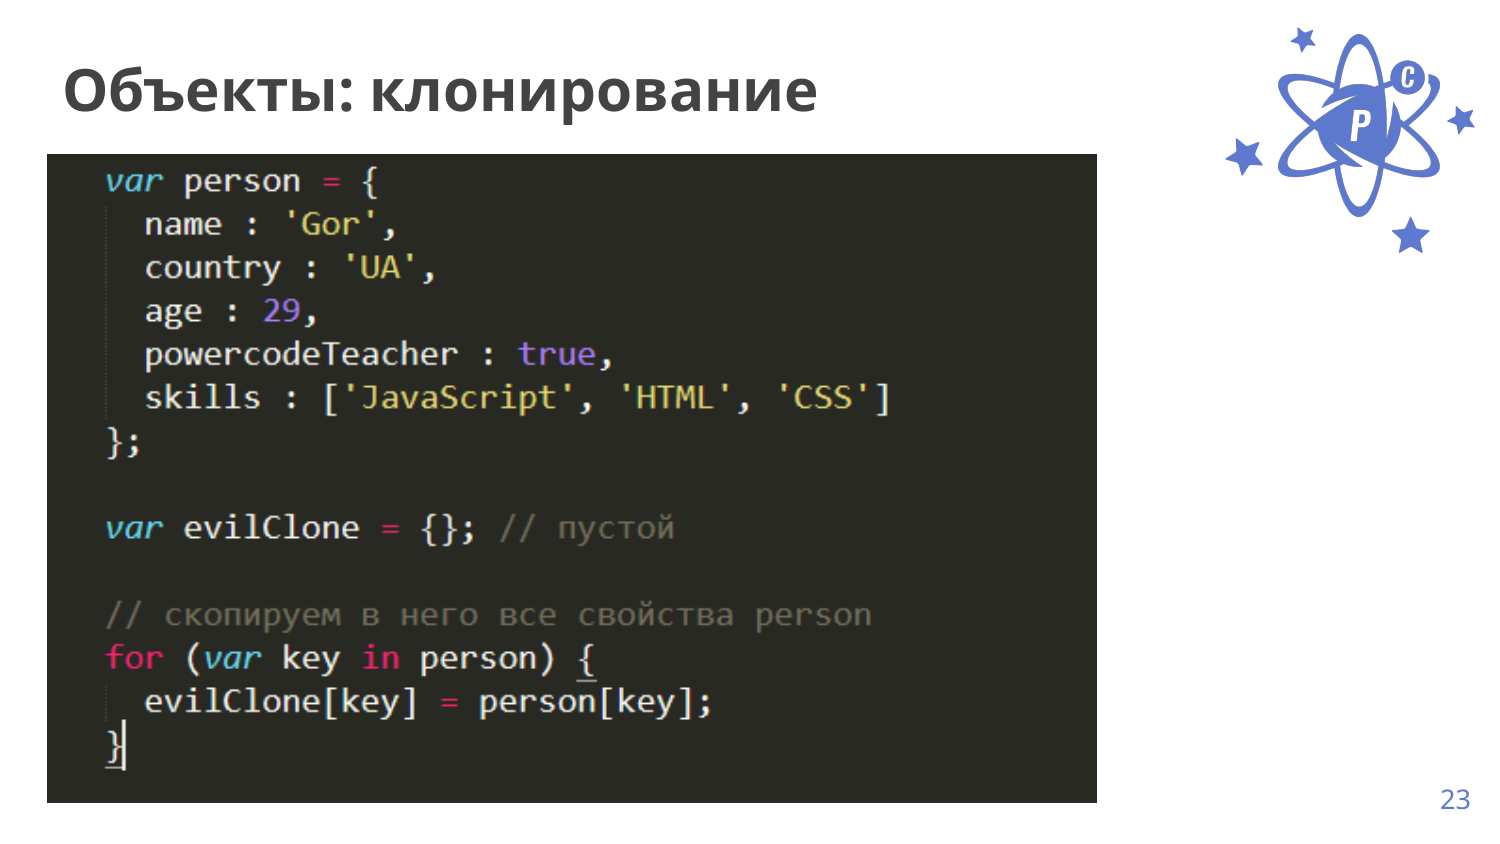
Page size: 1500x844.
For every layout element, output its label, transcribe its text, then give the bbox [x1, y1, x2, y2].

picture [46, 154, 1097, 803]
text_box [1225, 25, 1477, 254]
slide_number 23 [1411, 753, 1500, 844]
title Объекты: клонирование [47, 21, 1159, 139]
